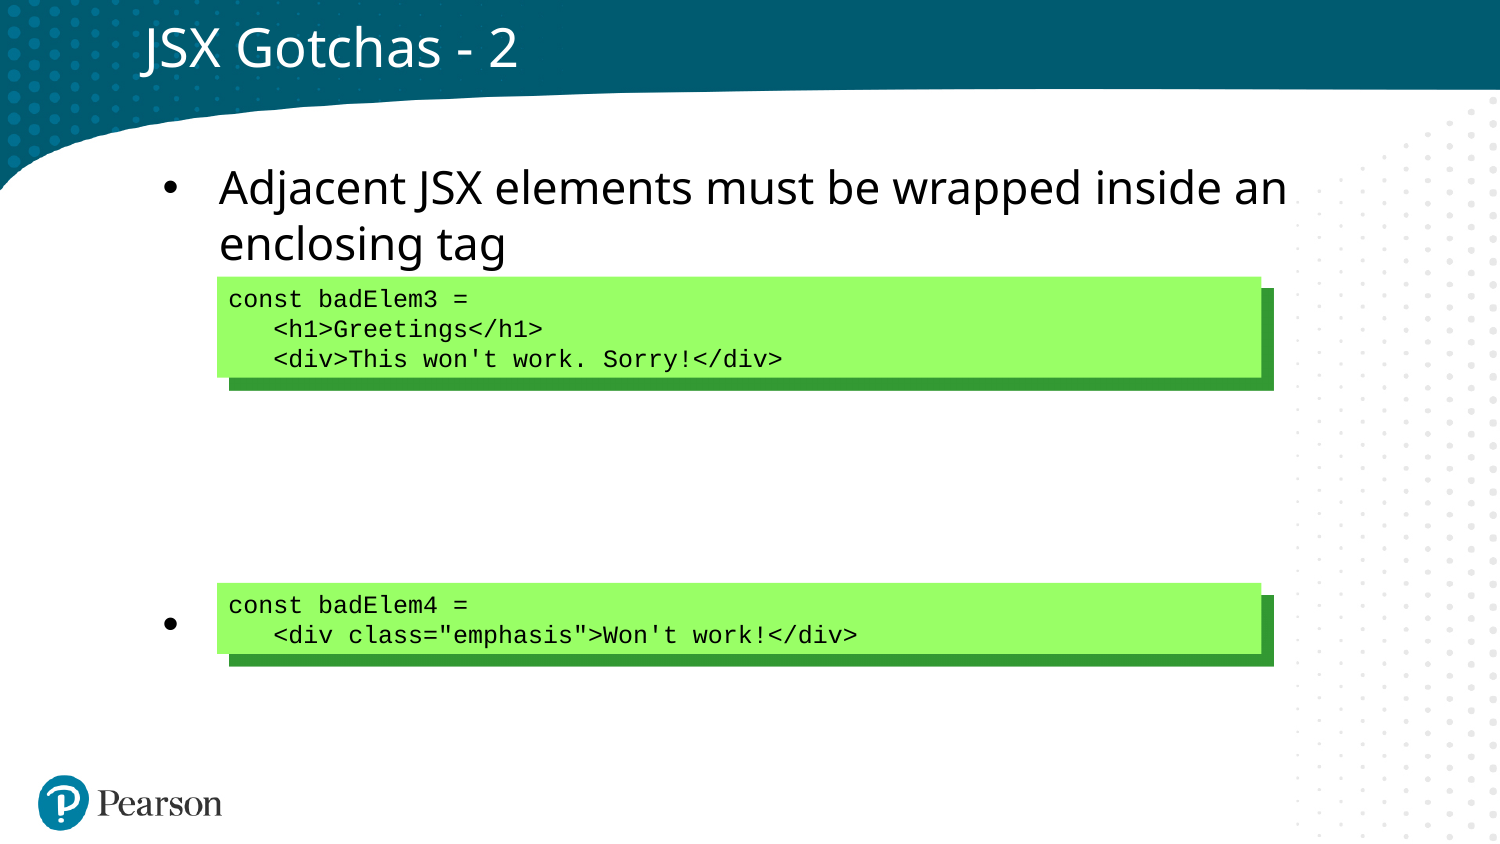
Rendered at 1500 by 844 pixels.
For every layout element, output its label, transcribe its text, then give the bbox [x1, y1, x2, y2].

text_box const badElem3 = <h1>Greetings</h1> <div>This won't work. Sorry!</div> [217, 276, 1262, 378]
picture [0, 90, 1500, 844]
title JSX Gotchas - 2 [130, 6, 1369, 98]
text_box const badElem4 = <div class="emphasis">Won't work!</div> [217, 582, 1262, 654]
list Adjacent JSX elements must be wrapped inside an enclosing tag To assign a CSS class, use className (not class) [147, 151, 1351, 766]
